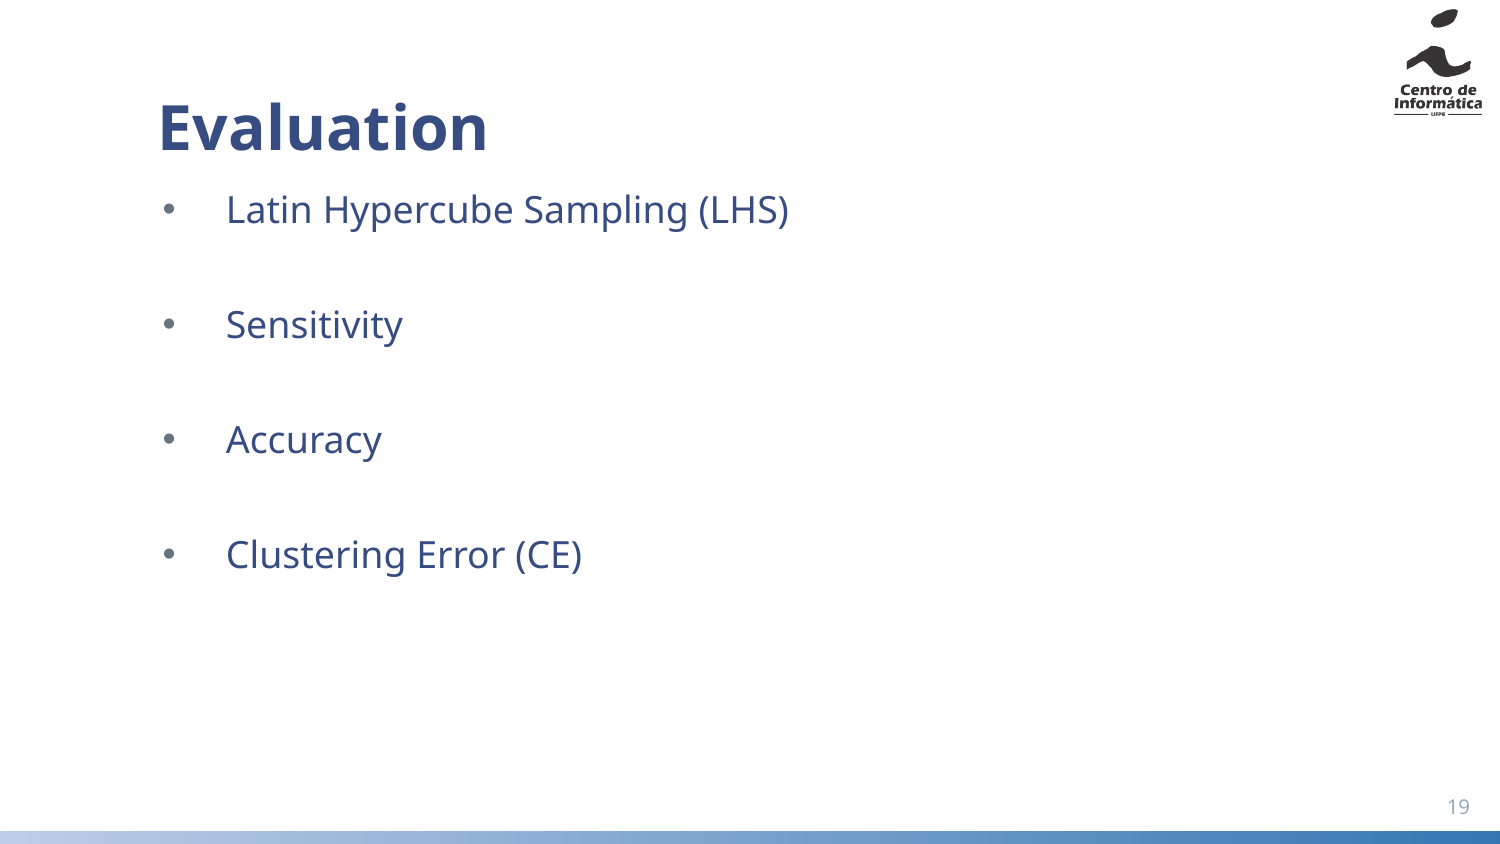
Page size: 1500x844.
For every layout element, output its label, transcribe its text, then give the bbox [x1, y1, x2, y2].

title Evaluation [146, 33, 1369, 174]
slide_number 19 [1391, 783, 1482, 835]
picture [1394, 9, 1482, 116]
list Latin Hypercube Sampling (LHS) Sensitivity Accuracy Clustering Error (CE) [146, 174, 1482, 758]
